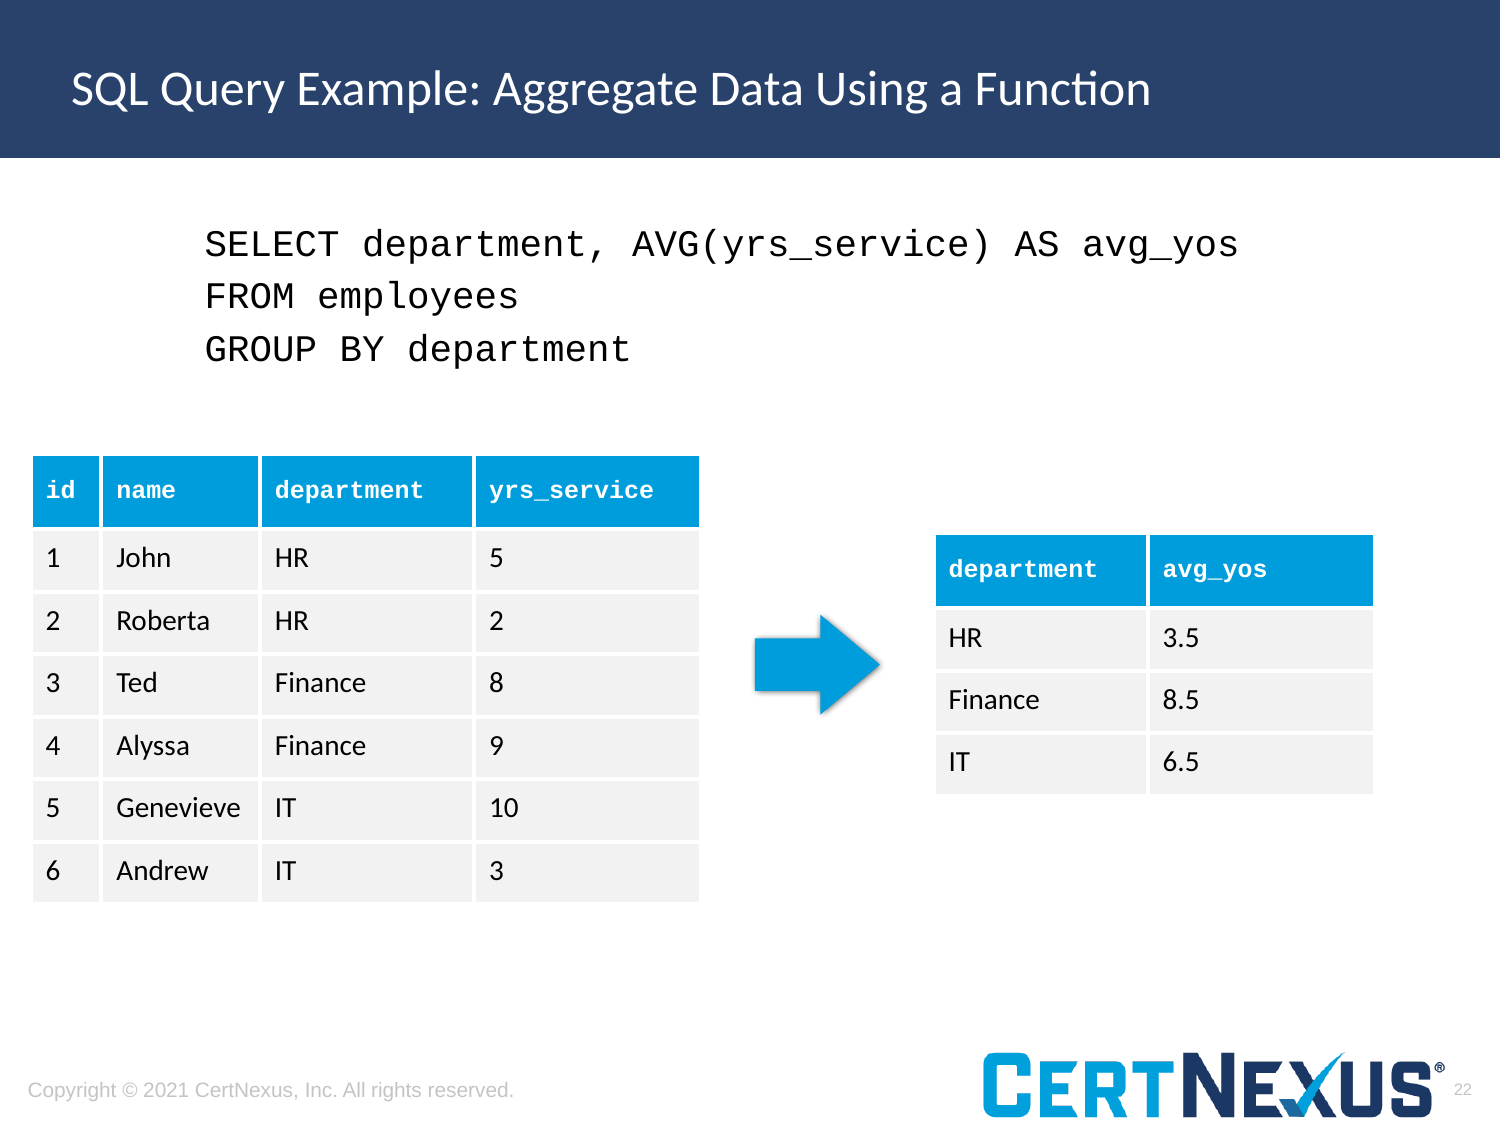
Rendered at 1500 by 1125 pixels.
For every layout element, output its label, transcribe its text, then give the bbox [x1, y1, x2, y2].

table_header department [936, 535, 1146, 606]
title SQL Query Example: Aggregate Data Using a Function [56, 16, 1350, 155]
text_box [754, 614, 880, 715]
table_cell 9 [476, 719, 699, 777]
table_cell Finance [936, 673, 1146, 731]
table_cell 10 [476, 781, 699, 840]
table_cell HR [262, 594, 472, 652]
table_cell Andrew [103, 844, 258, 902]
table_cell IT [936, 735, 1146, 794]
table_cell 5 [476, 531, 699, 590]
table_cell 5 [33, 781, 99, 840]
table_cell Alyssa [103, 719, 258, 777]
table_cell 2 [33, 594, 99, 652]
table_header name [103, 456, 258, 527]
table_cell Genevieve [103, 781, 258, 840]
table_cell HR [936, 610, 1146, 669]
list SELECT department, AVG(yrs_service) AS avg_yos FROM employees GROUP BY department [189, 211, 1311, 1019]
table_cell 2 [476, 594, 699, 652]
table_cell 3 [33, 656, 99, 715]
table_cell 4 [33, 719, 99, 777]
table_cell Ted [103, 656, 258, 715]
table_cell Finance [262, 719, 472, 777]
table_header id [33, 456, 99, 527]
table_cell Finance [262, 656, 472, 715]
table_cell Roberta [103, 594, 258, 652]
table_cell 6 [33, 844, 99, 902]
table_cell 3 [476, 844, 699, 902]
table_cell 3.5 [1150, 610, 1373, 669]
table_cell John [103, 531, 258, 590]
table_header department [262, 456, 472, 527]
table_cell 1 [33, 531, 99, 590]
table_header avg_yos [1150, 535, 1373, 606]
table_cell HR [262, 531, 472, 590]
table_cell IT [262, 781, 472, 840]
slide_number 22 [1137, 1058, 1488, 1119]
table_cell IT [262, 844, 472, 902]
table_cell 8 [476, 656, 699, 715]
table_cell 6.5 [1150, 735, 1373, 794]
picture [967, 1023, 1458, 1125]
table_cell 8.5 [1150, 673, 1373, 731]
table_header yrs_service [476, 456, 699, 527]
